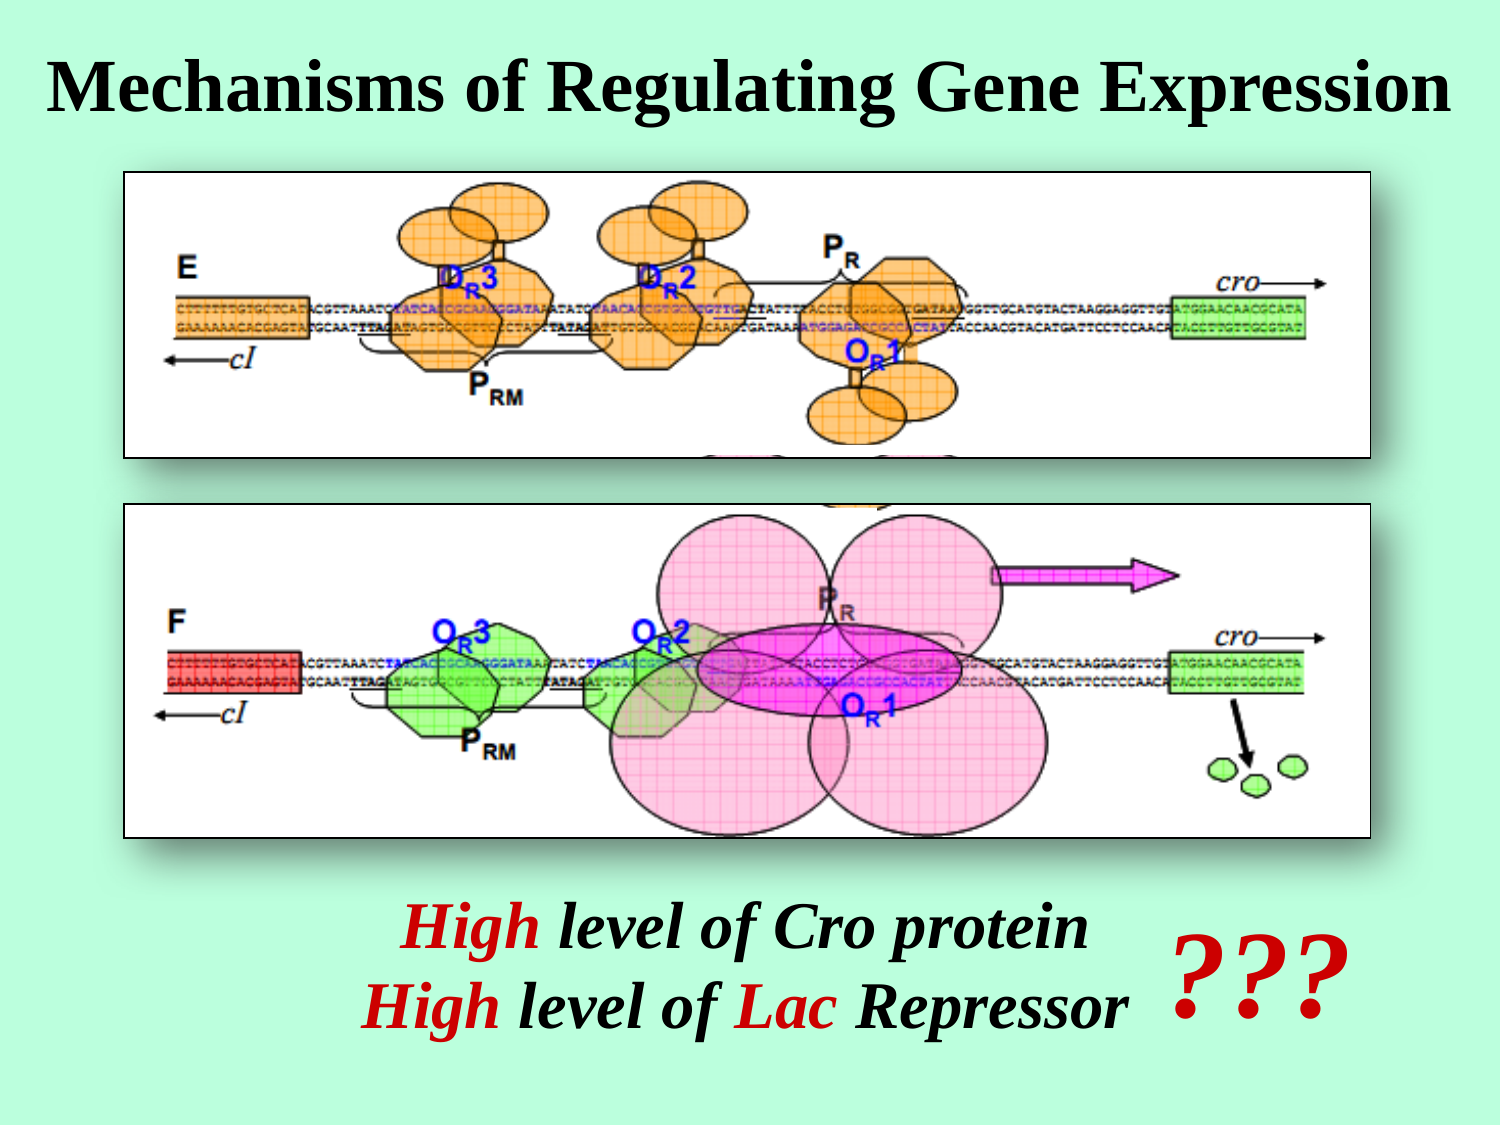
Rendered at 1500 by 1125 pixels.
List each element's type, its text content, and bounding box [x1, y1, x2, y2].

text_box Mechanisms of Regulating Gene Expression [0, 0, 1500, 175]
picture [124, 504, 1371, 838]
picture [124, 172, 1371, 458]
text_box High level of Cro protein High level of Lac Repressor [258, 889, 1149, 1050]
text_box ??? [1149, 884, 1375, 1050]
